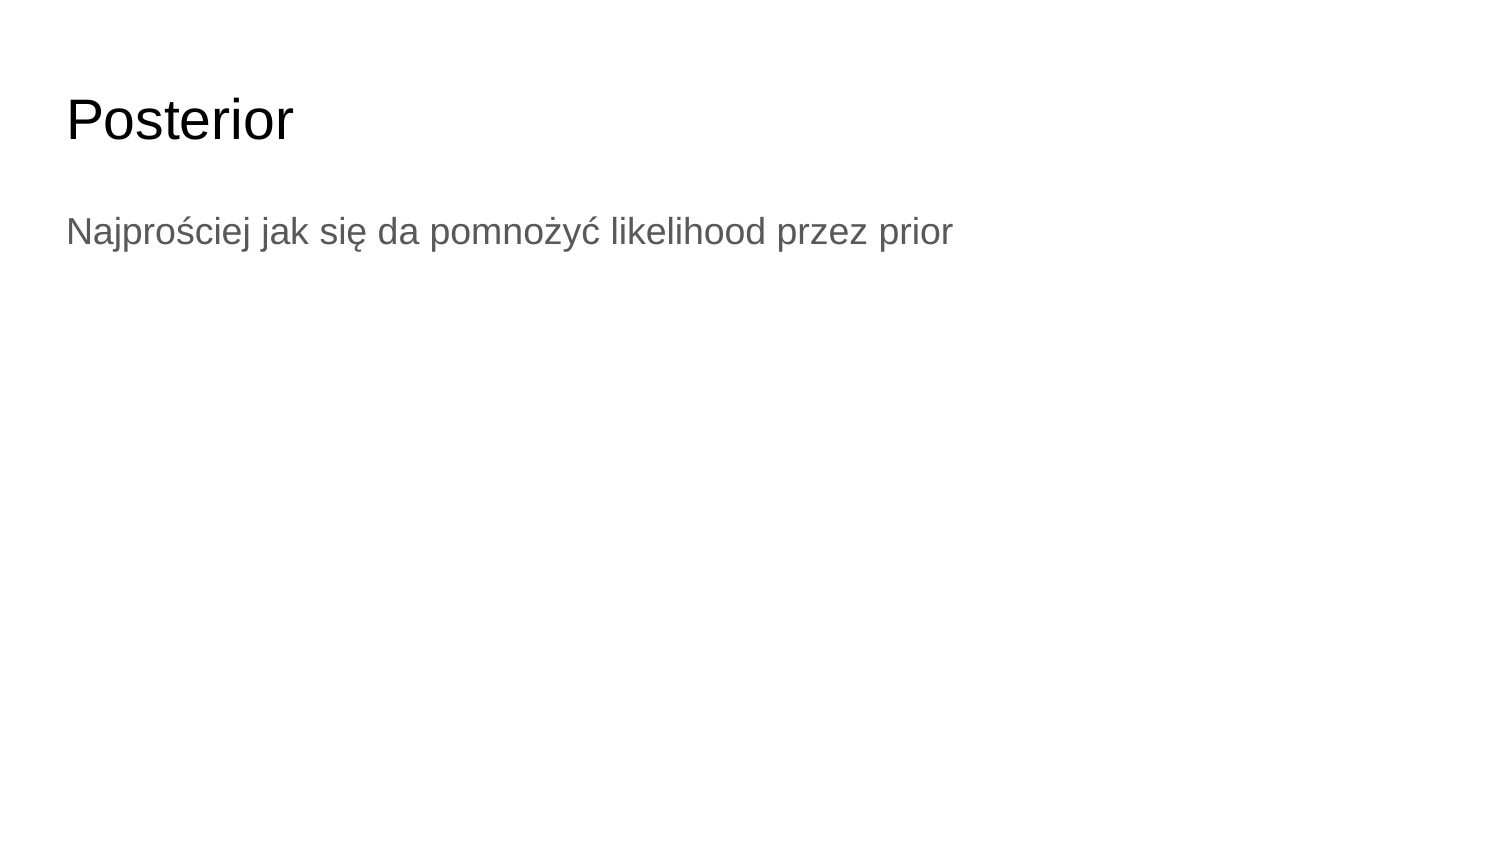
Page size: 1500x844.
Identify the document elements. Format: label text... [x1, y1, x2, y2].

list Najprościej jak się da pomnożyć likelihood przez prior [51, 189, 1449, 750]
title Posterior [51, 72, 1449, 167]
